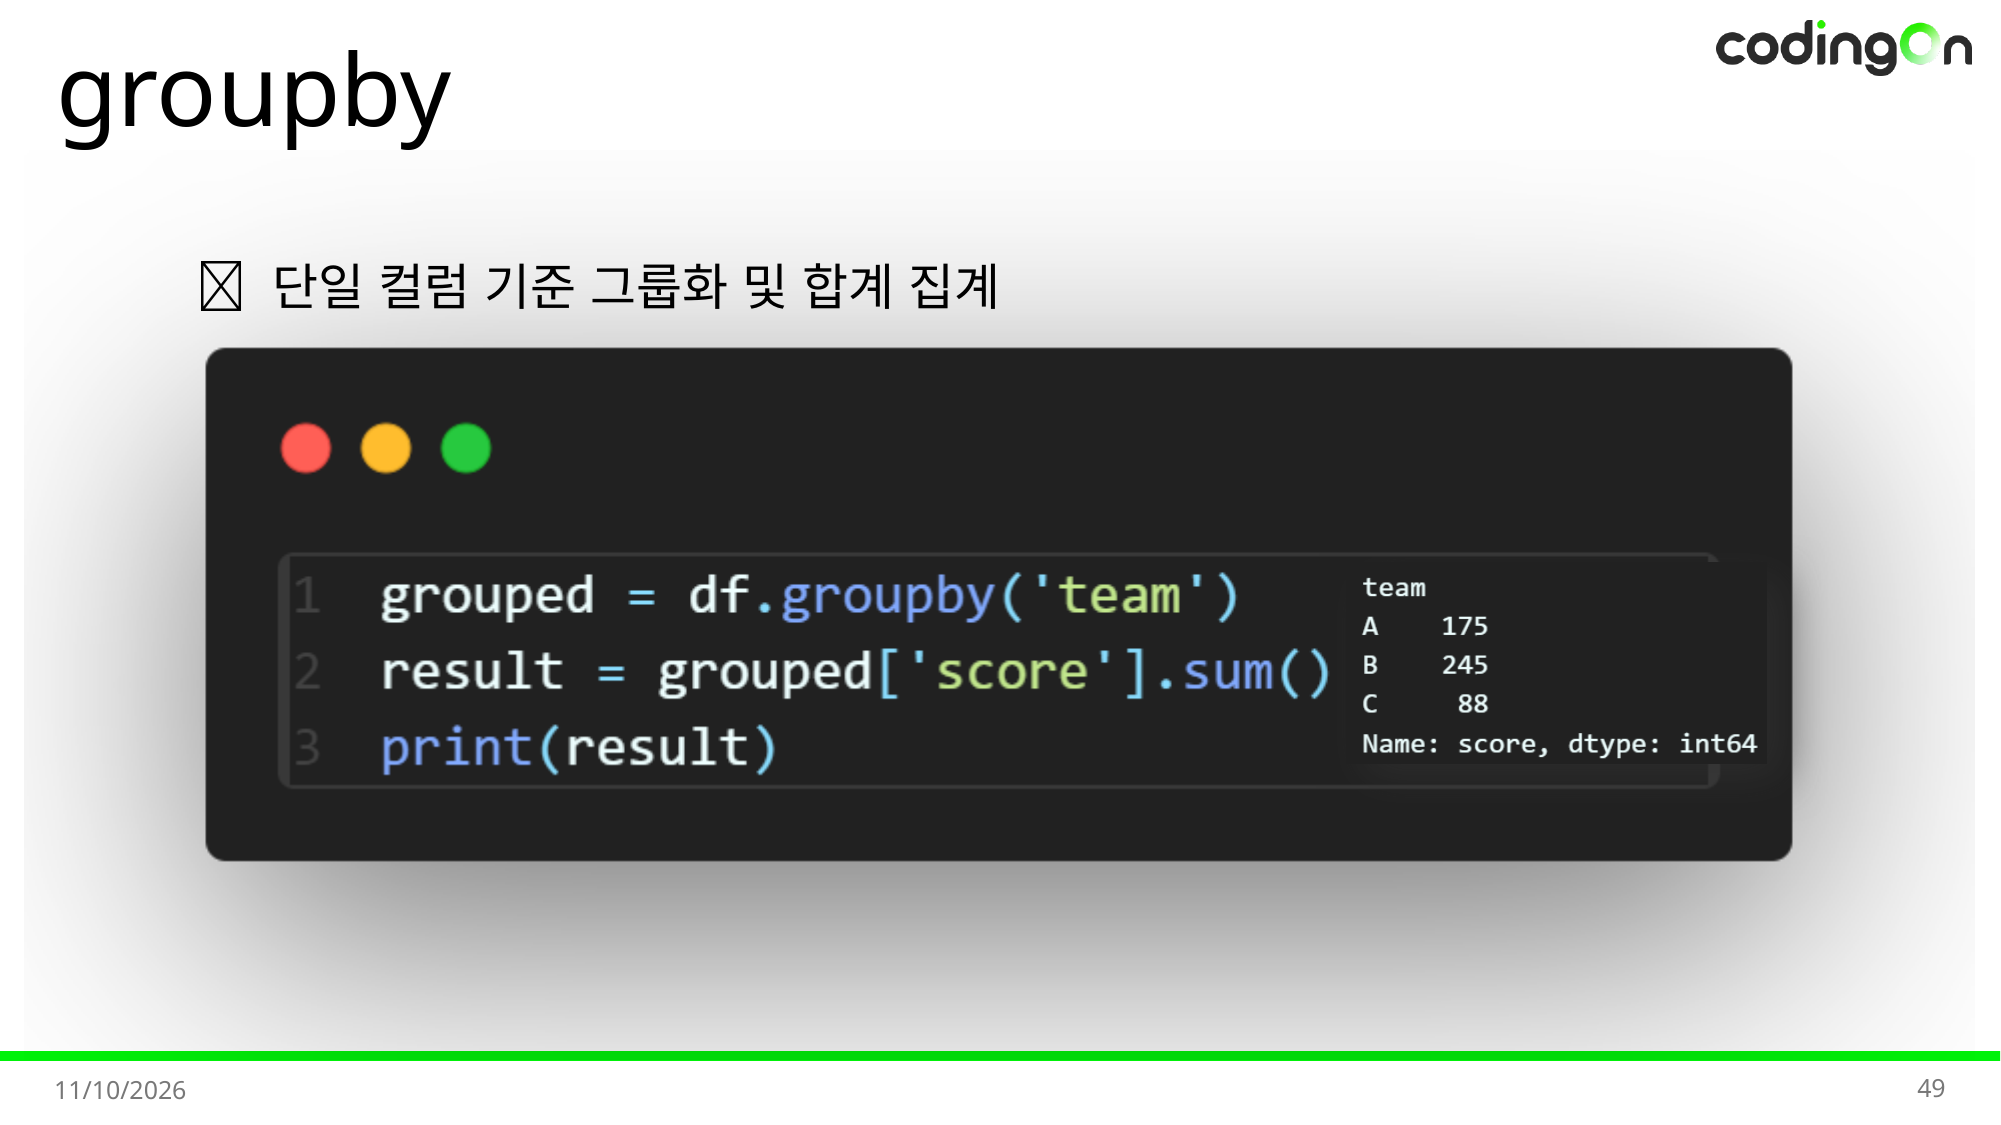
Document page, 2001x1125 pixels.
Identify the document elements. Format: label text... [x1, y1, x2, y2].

picture [1767, 20, 1972, 76]
title groupby [41, 0, 1767, 150]
slide_number 49 [1510, 1060, 1961, 1120]
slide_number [39, 1061, 490, 1122]
picture [24, 150, 1975, 1060]
